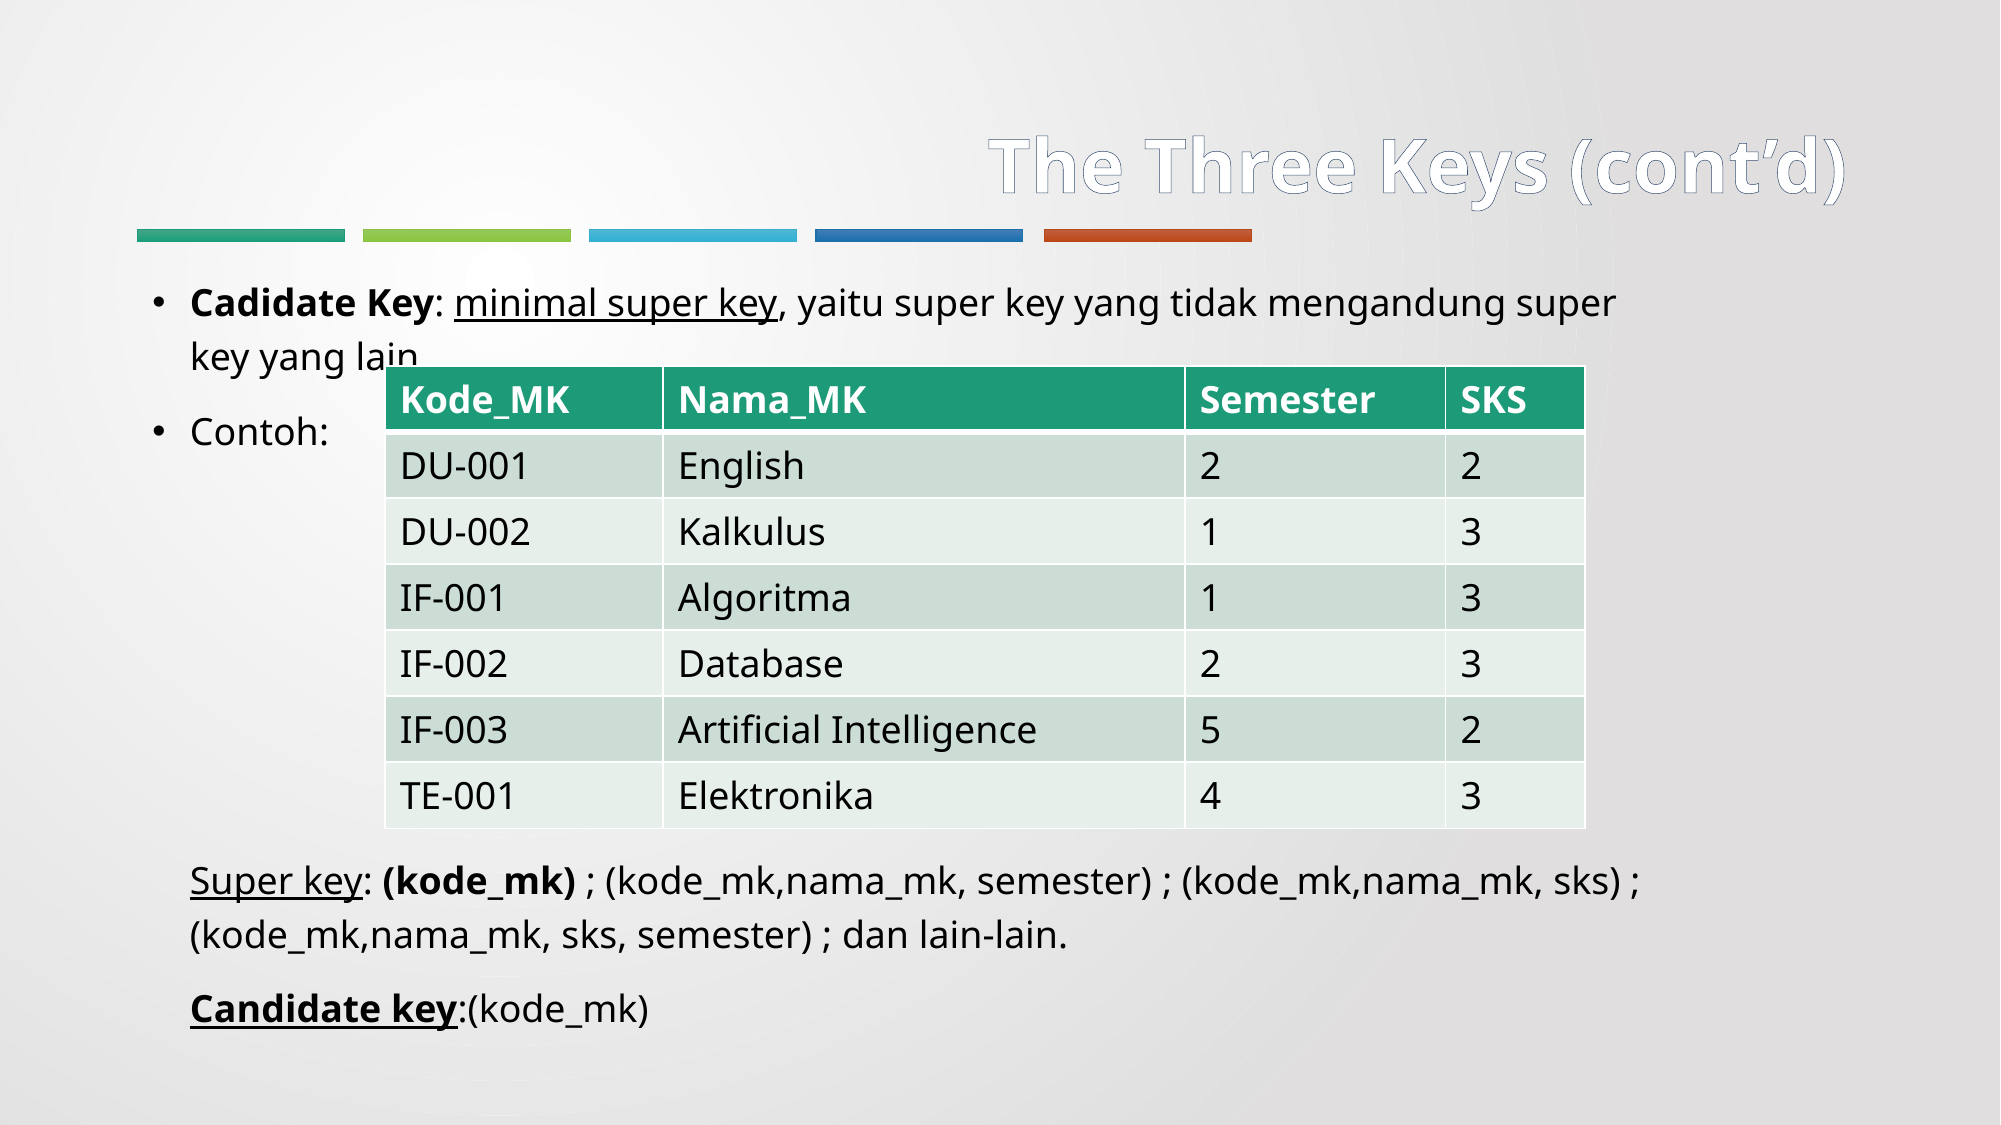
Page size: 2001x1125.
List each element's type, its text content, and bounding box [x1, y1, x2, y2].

table_cell 3 [1446, 631, 1584, 695]
table_cell 2 [1446, 435, 1584, 497]
title The Three Keys (cont’d) [137, 59, 1863, 278]
table_cell DU-002 [386, 499, 662, 563]
table_cell 3 [1446, 763, 1584, 828]
table_header Nama_MK [664, 367, 1184, 429]
table_cell IF-002 [386, 631, 662, 695]
table_header Semester [1186, 367, 1445, 429]
table_cell Kalkulus [664, 499, 1184, 563]
table_cell 2 [1186, 435, 1445, 497]
table_cell Database [664, 631, 1184, 695]
table_cell 2 [1186, 631, 1445, 695]
table_cell English [664, 435, 1184, 497]
table_cell Algoritma [664, 565, 1184, 629]
table_cell 3 [1446, 499, 1584, 563]
table_header Kode_MK [386, 367, 662, 429]
table_cell 5 [1186, 697, 1445, 761]
table_cell IF-001 [386, 565, 662, 629]
table_cell 1 [1186, 499, 1445, 563]
table_cell Elektronika [664, 763, 1184, 828]
list Cadidate Key: minimal super key, yaitu super key yang tidak mengandung super key yang lain. Contoh: Super key: (kode_mk) ; (kode_mk,nama_mk, semester) ; (kode_mk,nama_mk, sks) ; (kode_mk,nama_mk, sks, semester) ; dan lain-lain. Candidate key:(kode_mk) [137, 262, 1675, 1043]
table_cell IF-003 [386, 697, 662, 761]
table_cell Artificial Intelligence [664, 697, 1184, 761]
table_cell 3 [1446, 565, 1584, 629]
table_cell 2 [1446, 697, 1584, 761]
table_header SKS [1446, 367, 1584, 429]
table_cell TE-001 [386, 763, 662, 828]
table_cell 1 [1186, 565, 1445, 629]
table_cell DU-001 [386, 435, 662, 497]
table_cell 4 [1186, 763, 1445, 828]
